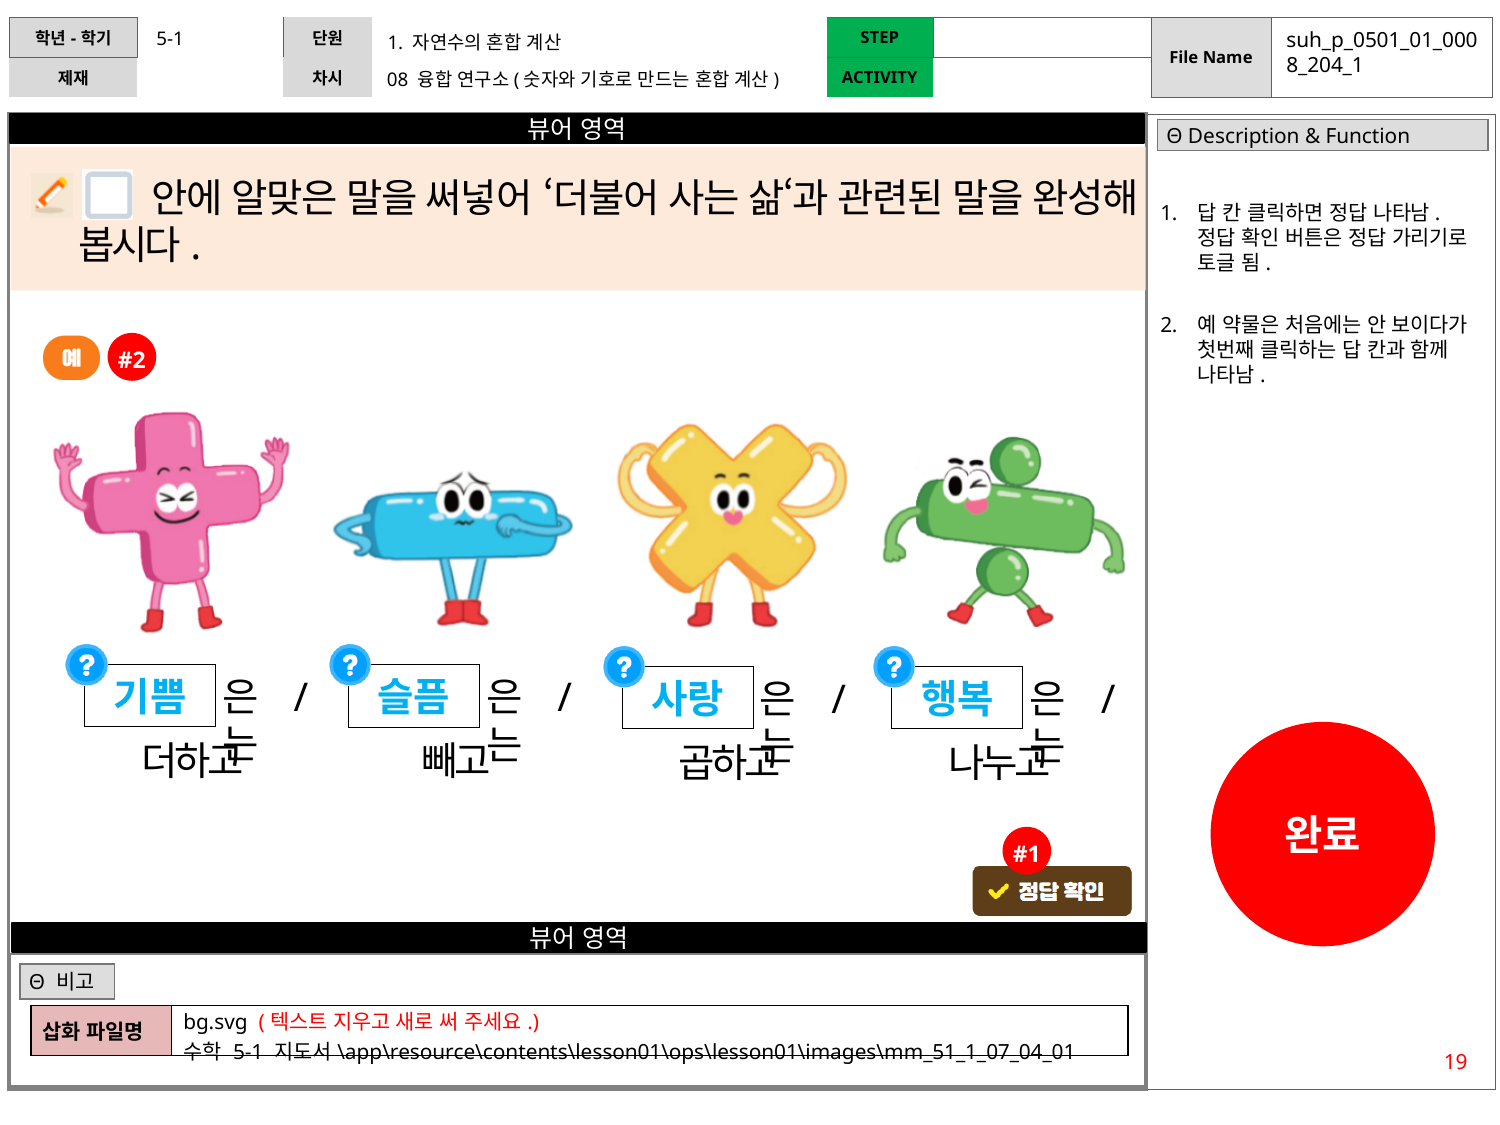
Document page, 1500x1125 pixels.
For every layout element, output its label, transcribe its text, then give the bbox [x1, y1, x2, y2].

text_box [9, 145, 1148, 292]
text_box 행복 [891, 666, 1023, 729]
text_box 08 융합 연구소(숫자와 기호로 만드는 혼합 계산) [372, 60, 821, 96]
picture [873, 425, 1139, 642]
text_box #2 [106, 330, 159, 383]
text_box 1. 자연수의 혼합 계산 [372, 23, 828, 48]
picture [971, 863, 1134, 917]
text_box 은/는 [207, 664, 333, 774]
table_header Θ Description & Function [1158, 120, 1487, 150]
text_box 기쁨 [84, 664, 216, 727]
text_box 은/는 [745, 666, 871, 776]
picture [41, 332, 101, 381]
text_box 사랑 [622, 666, 754, 729]
text_box #1 [1000, 824, 1054, 861]
picture [323, 452, 592, 642]
picture [871, 644, 915, 688]
text_box suh_p_0501_01_0008_204_1 [1271, 18, 1500, 84]
text_box 슬픔 [348, 664, 480, 728]
table_header bg.svg (텍스트 지우고 새로 써 주세요.) 수학 5-1 지도서\app\resource\contents\lesson01\ops\lesson01\images\mm_51_1_07_04_01 [172, 1006, 1127, 1055]
text_box 완료 [1208, 719, 1438, 949]
text_box 답 칸 클릭하면 정답 나타남. 정답 확인 버튼은 정답 가리기로 토글 됨. 예 약물은 처음에는 안 보이다가 첫번째 클릭하는 답 칸과 함께 나타남. [1145, 160, 1500, 395]
text_box 은/는 [1014, 666, 1140, 776]
picture [31, 173, 73, 218]
text_box 곱하고 [608, 730, 851, 793]
picture [47, 396, 308, 686]
picture [82, 169, 134, 220]
text_box 은/는 [480, 664, 597, 775]
text_box 더하고 [71, 728, 314, 791]
text_box 안에 알맞은 말을 써넣어 ‘더불어 사는 삶‘과 관련된 말을 완성해 봅시다. [63, 165, 1145, 275]
text_box 5-1 [141, 18, 284, 55]
text_box 빼고 [334, 728, 577, 792]
text_box 나누고 [878, 730, 1121, 793]
picture [328, 643, 372, 687]
picture [607, 410, 858, 642]
table_header 삽화 파일명 [32, 1006, 171, 1055]
picture [602, 644, 645, 688]
